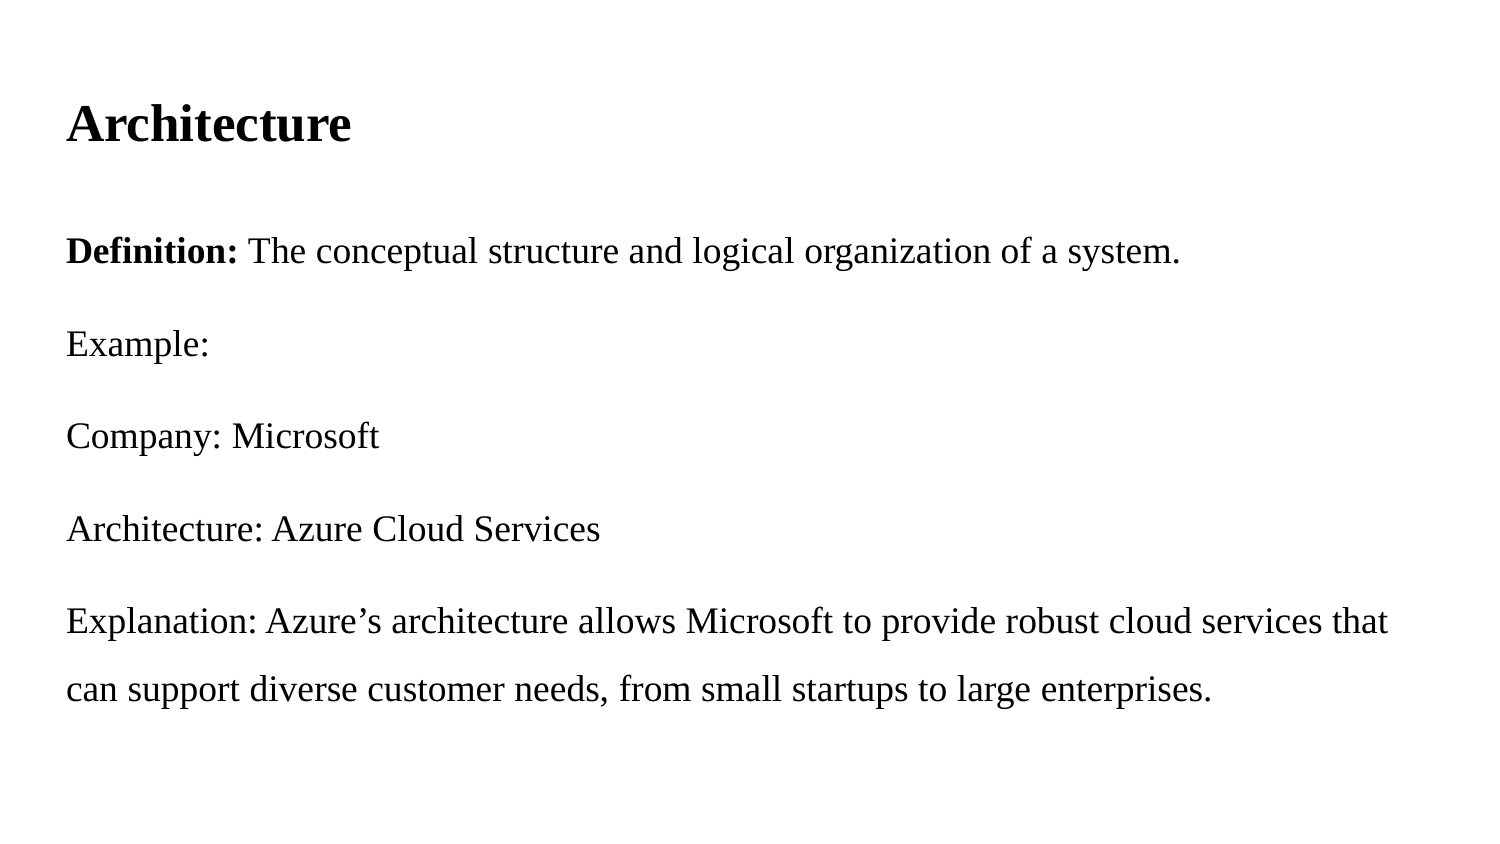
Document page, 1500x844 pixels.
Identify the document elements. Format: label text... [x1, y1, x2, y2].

list Definition: The conceptual structure and logical organization of a system. Example: Company: Microsoft Architecture: Azure Cloud Services Explanation: Azure’s architecture allows Microsoft to provide robust cloud services that can support diverse customer needs, from small startups to large enterprises. [51, 189, 1449, 750]
title Architecture [51, 72, 1449, 167]
